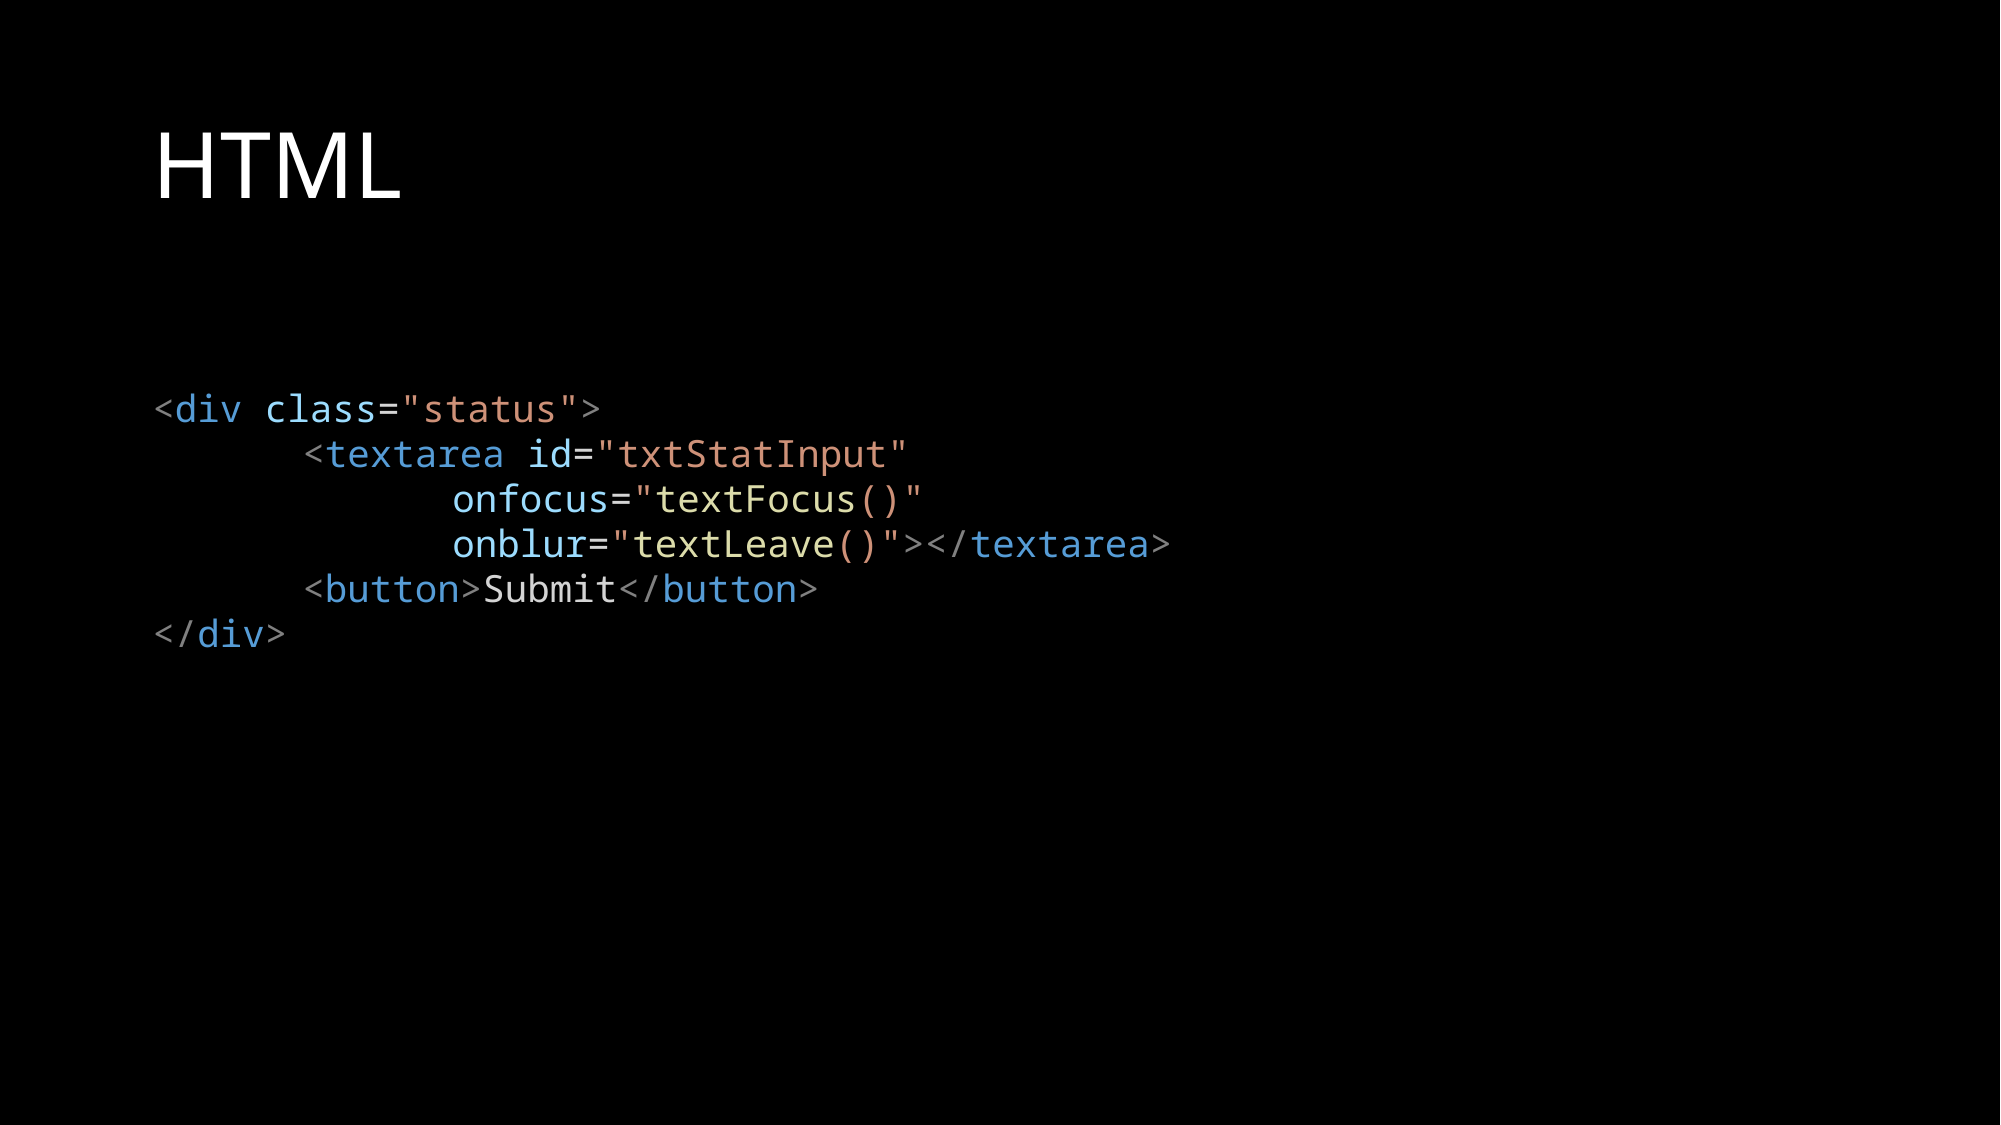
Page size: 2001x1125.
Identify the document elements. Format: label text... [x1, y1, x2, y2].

text_box <div class="status"> <textarea id="txtStatInput" onfocus="textFocus()" onblur="textLeave()"></textarea> <button>Submit</button> </div> [137, 377, 1738, 663]
title HTML [137, 59, 1863, 278]
